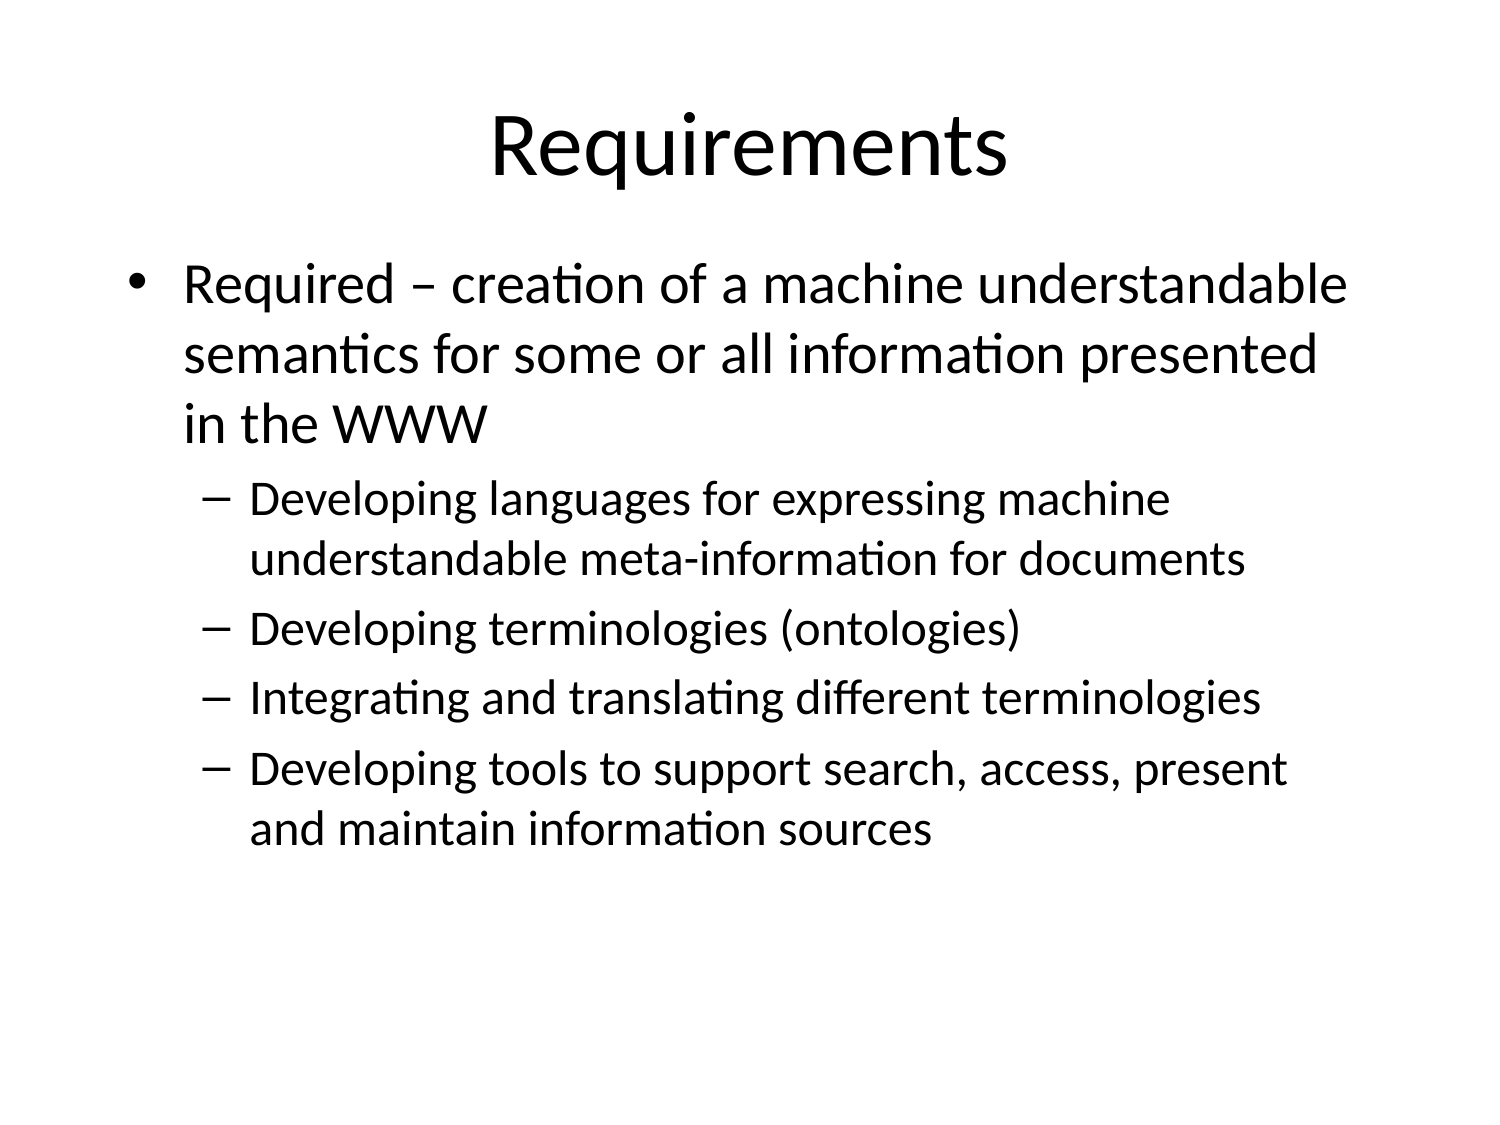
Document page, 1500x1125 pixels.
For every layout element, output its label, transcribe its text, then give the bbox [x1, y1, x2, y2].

title Requirements [75, 45, 1425, 233]
list Required – creation of a machine understandable semantics for some or all information presented in the WWW Developing languages for expressing machine understandable meta-information for documents Developing terminologies (ontologies) Integrating and translating different terminologies Developing tools to support search, access, present and maintain information sources [112, 237, 1388, 1000]
